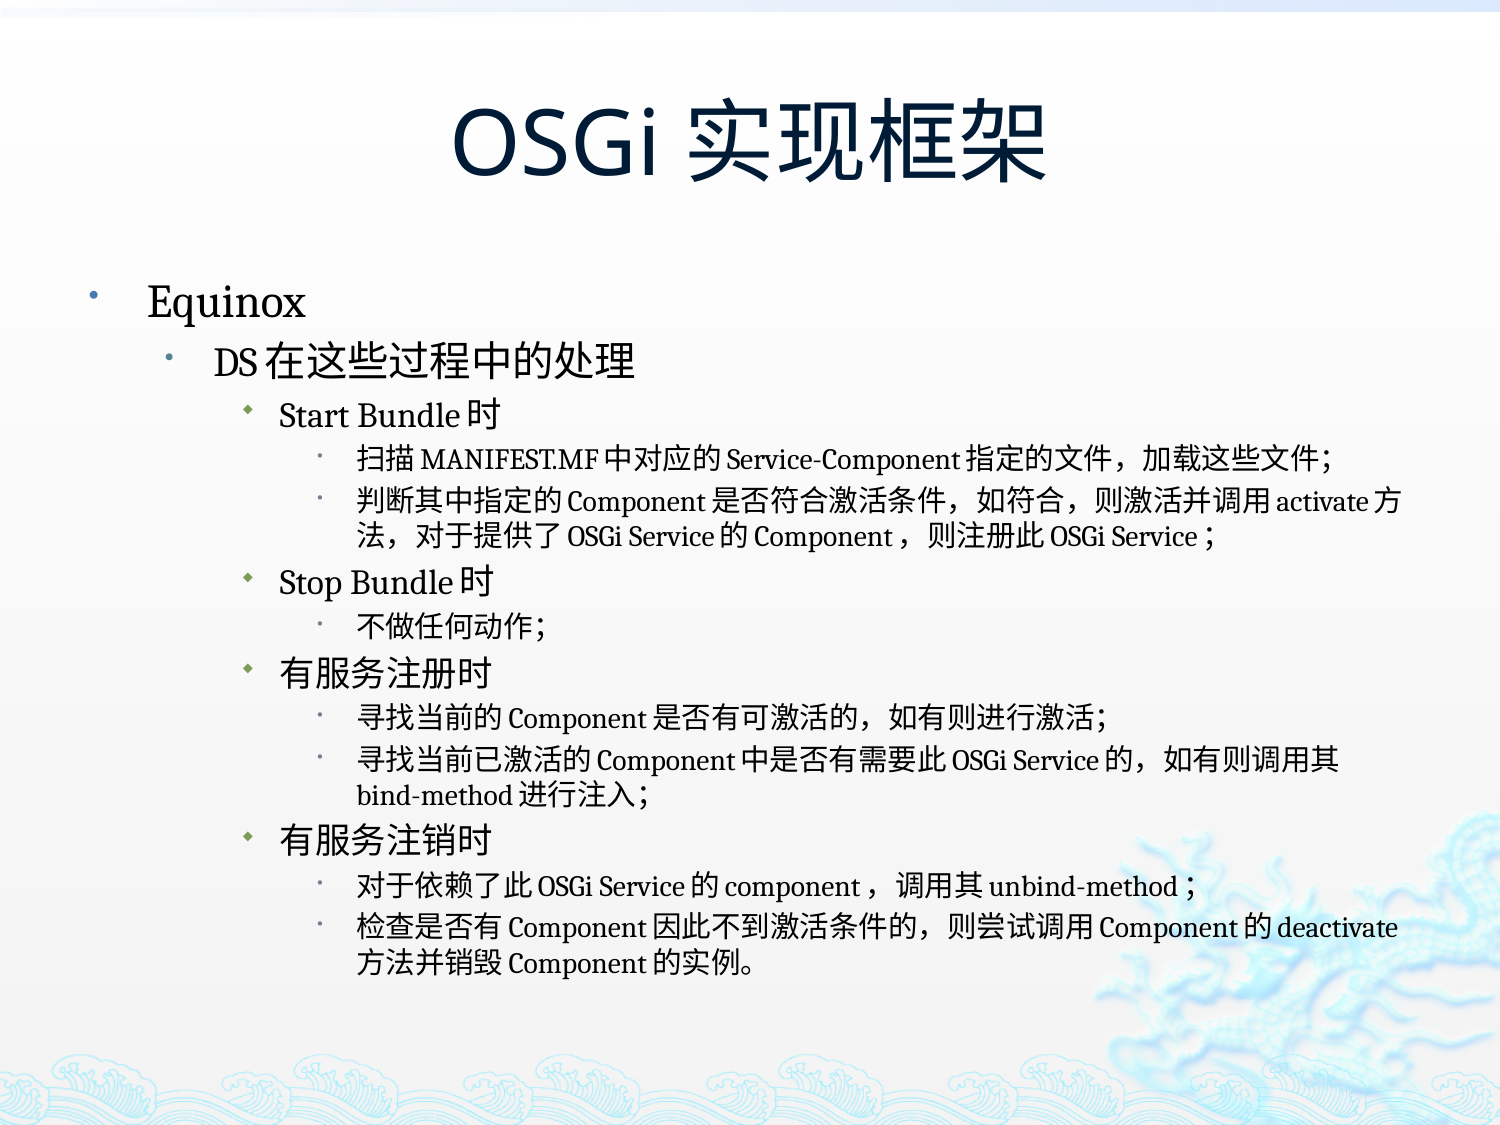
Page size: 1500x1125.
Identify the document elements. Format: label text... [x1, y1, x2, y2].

list Equinox DS在这些过程中的处理 Start Bundle时 扫描MANIFEST.MF中对应的Service-Component指定的文件，加载这些文件； 判断其中指定的Component是否符合激活条件，如符合，则激活并调用activate方法，对于提供了OSGi Service的Component，则注册此OSGi Service； Stop Bundle时 不做任何动作； 有服务注册时 寻找当前的Component是否有可激活的，如有则进行激活； 寻找当前已激活的Component中是否有需要此OSGi Service的，如有则调用其bind-method进行注入； 有服务注销时 对于依赖了此OSGi Service的component，调用其unbind-method； 检查是否有Component因此不到激活条件的，则尝试调用Component的deactivate方法并销毁Component的实例。 [75, 262, 1425, 1005]
title OSGi实现框架 [75, 45, 1425, 233]
